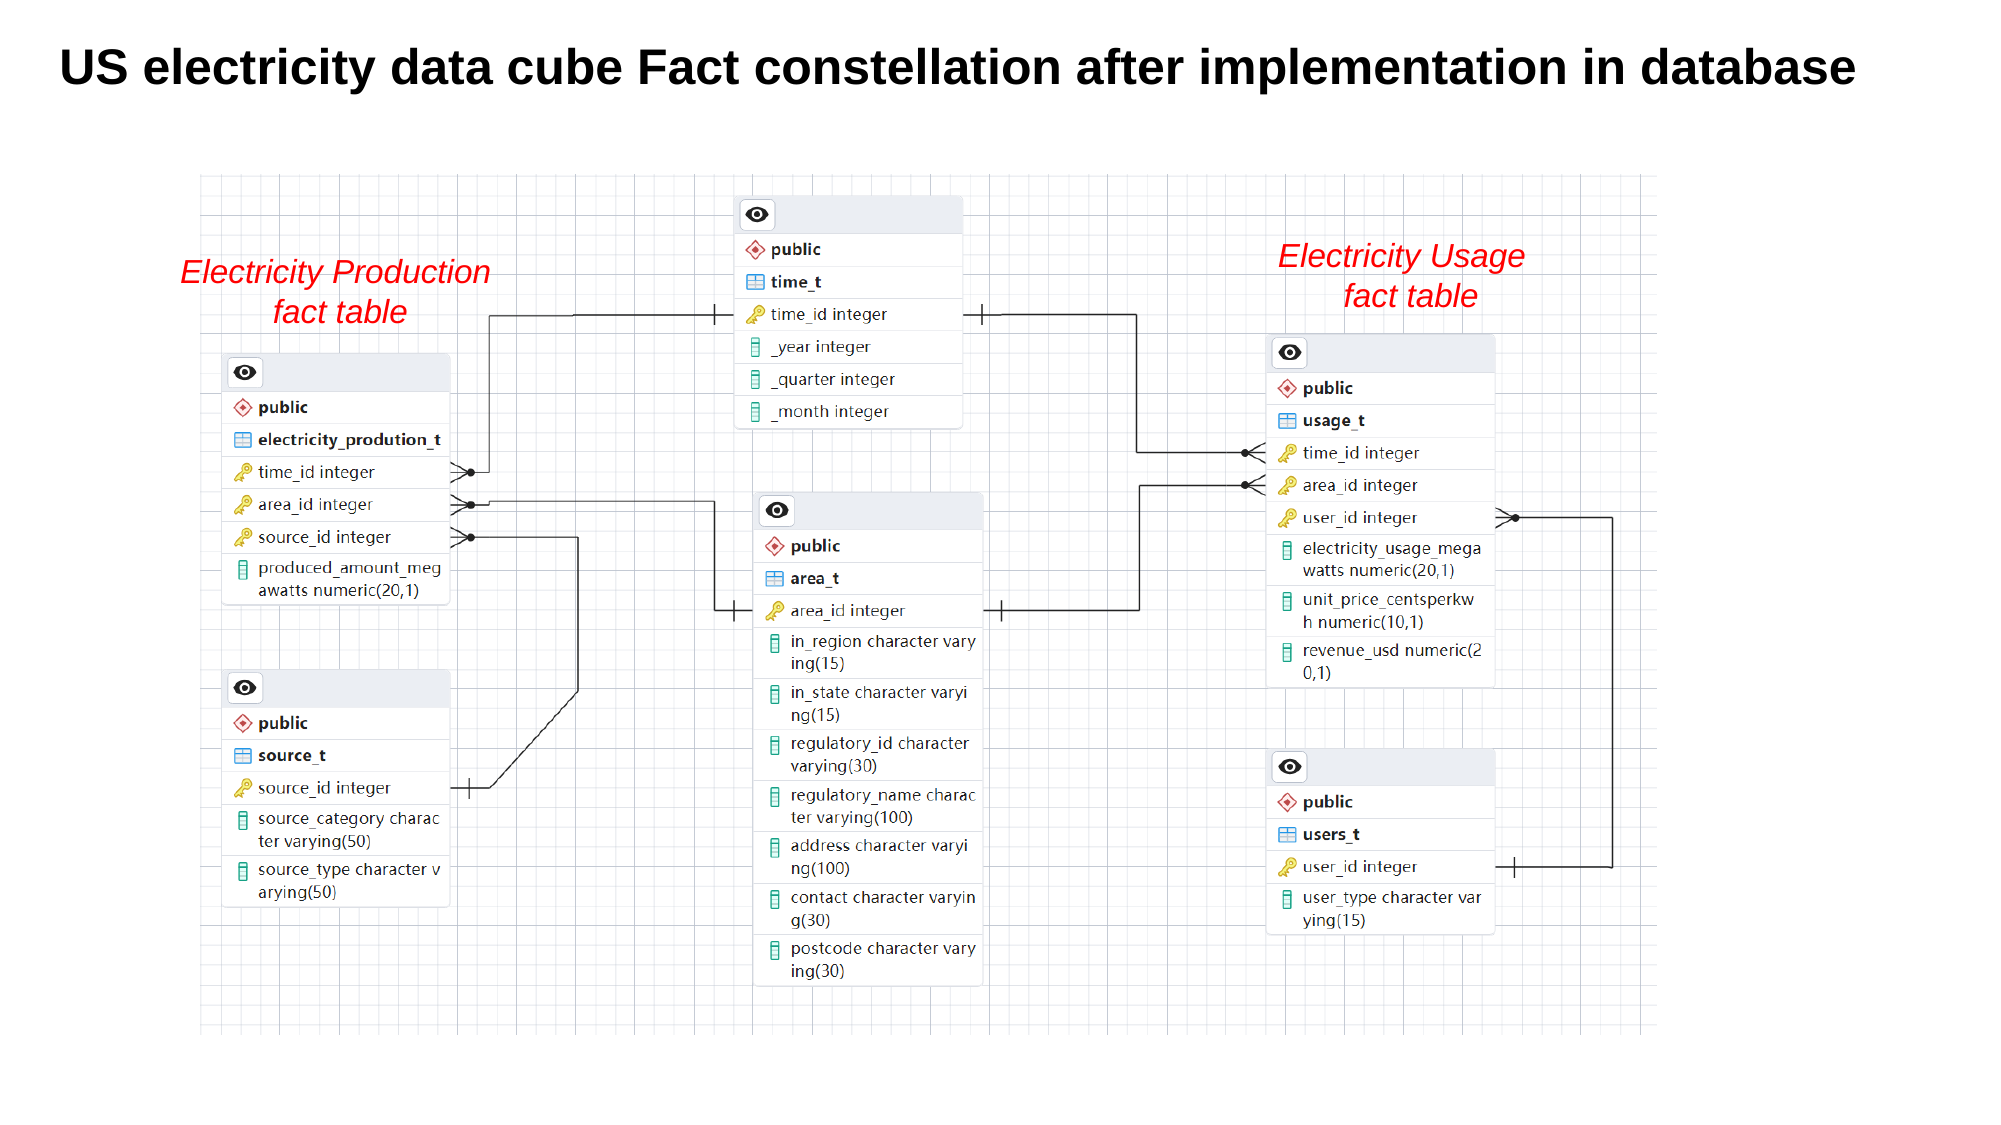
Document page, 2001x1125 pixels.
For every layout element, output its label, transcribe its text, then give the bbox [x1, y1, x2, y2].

text_box Electricity Production fact table [153, 243, 200, 338]
text_box US electricity data cube Fact constellation after implementation in database [44, 27, 2000, 102]
picture [200, 174, 1657, 1035]
